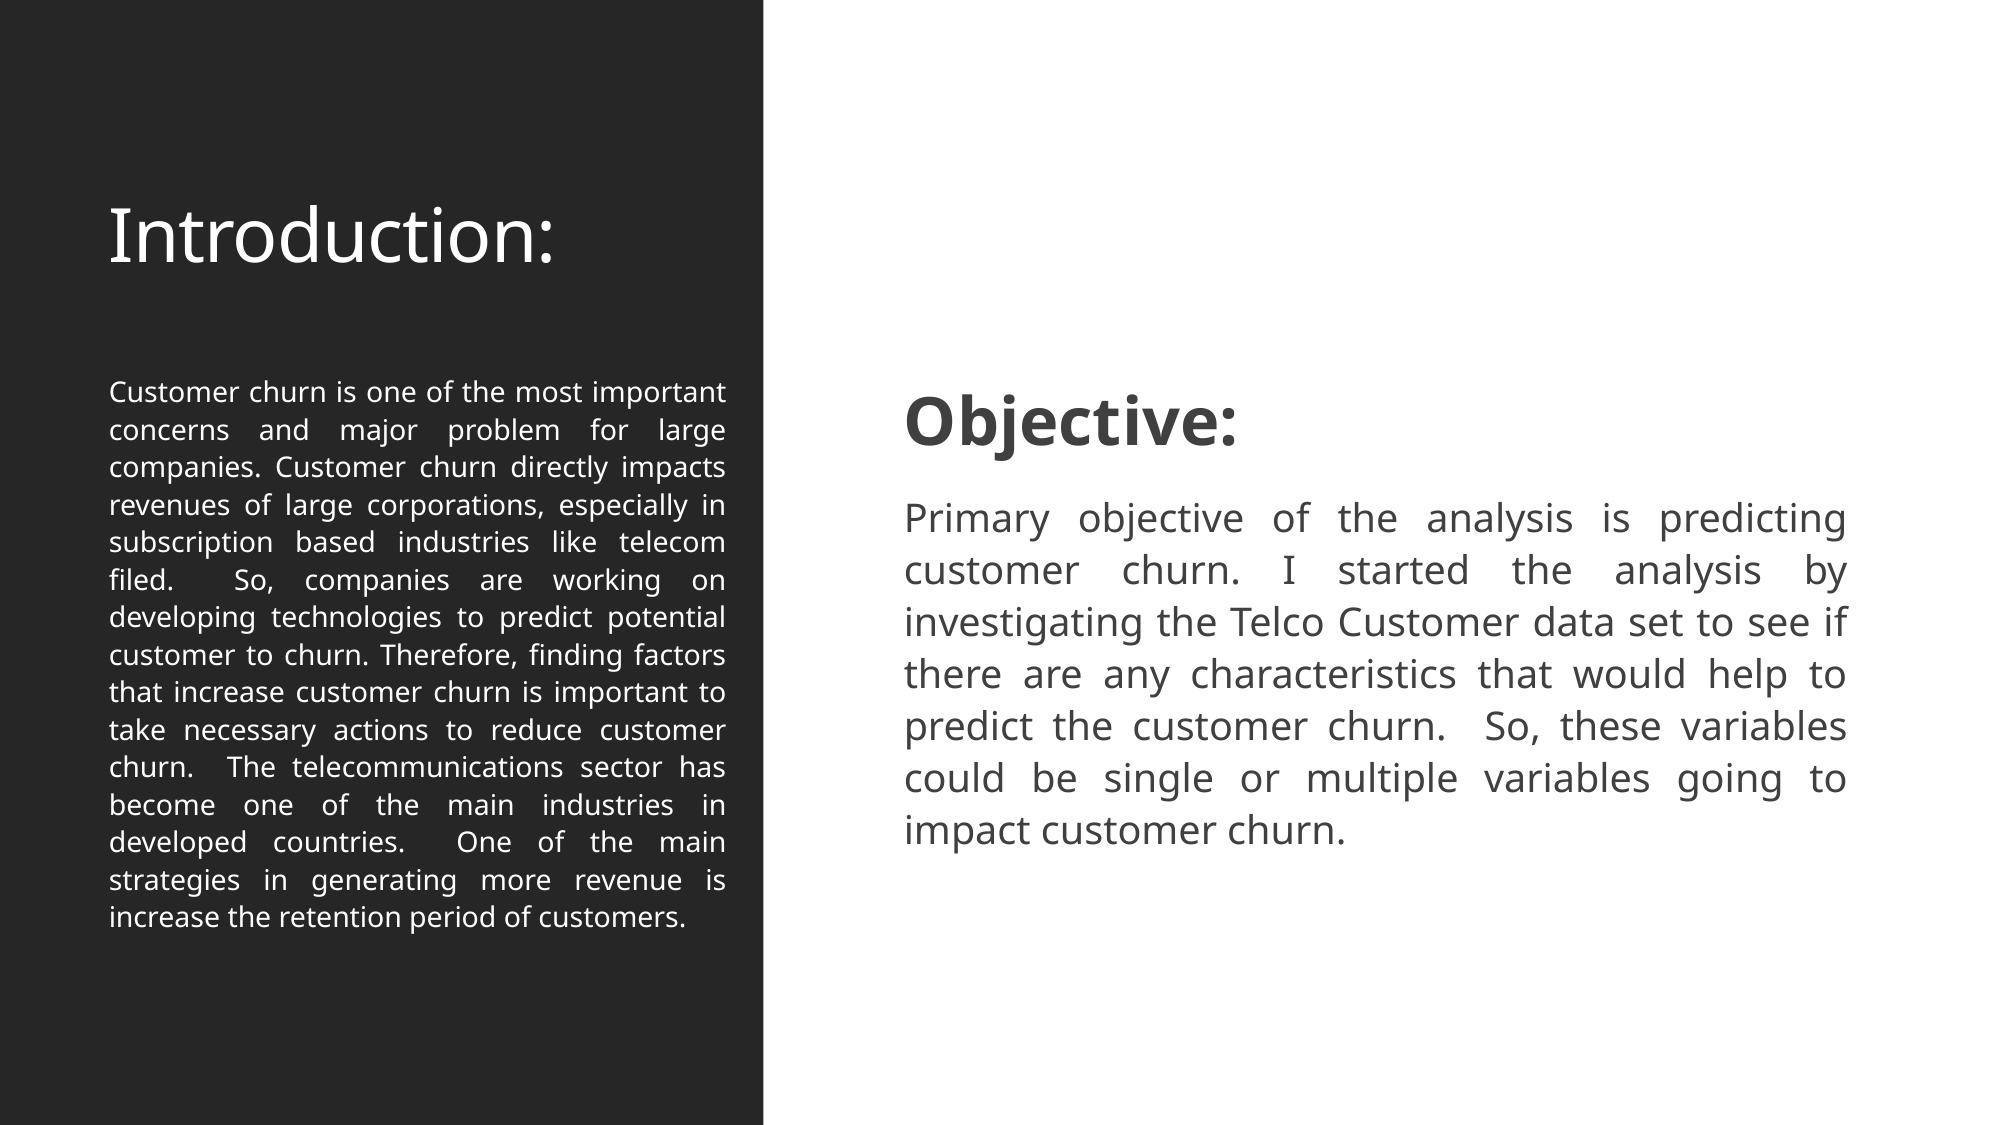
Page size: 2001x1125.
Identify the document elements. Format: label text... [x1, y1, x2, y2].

list Objective: Primary objective of the analysis is predicting customer churn. I started the analysis by investigating the Telco Customer data set to see if there are any characteristics that would help to predict the customer churn. So, these variables could be single or multiple variables going to impact customer churn. [888, 363, 1849, 914]
list Customer churn is one of the most important concerns and major problem for large companies. Customer churn directly impacts revenues of large corporations, especially in subscription based industries like telecom filed. So, companies are working on developing technologies to predict potential customer to churn. Therefore, finding factors that increase customer churn is important to take necessary actions to reduce customer churn. The telecommunications sector has become one of the main industries in developed countries. One of the main strategies in generating more revenue is increase the retention period of customers. [93, 363, 743, 955]
title Introduction: [93, 123, 627, 287]
